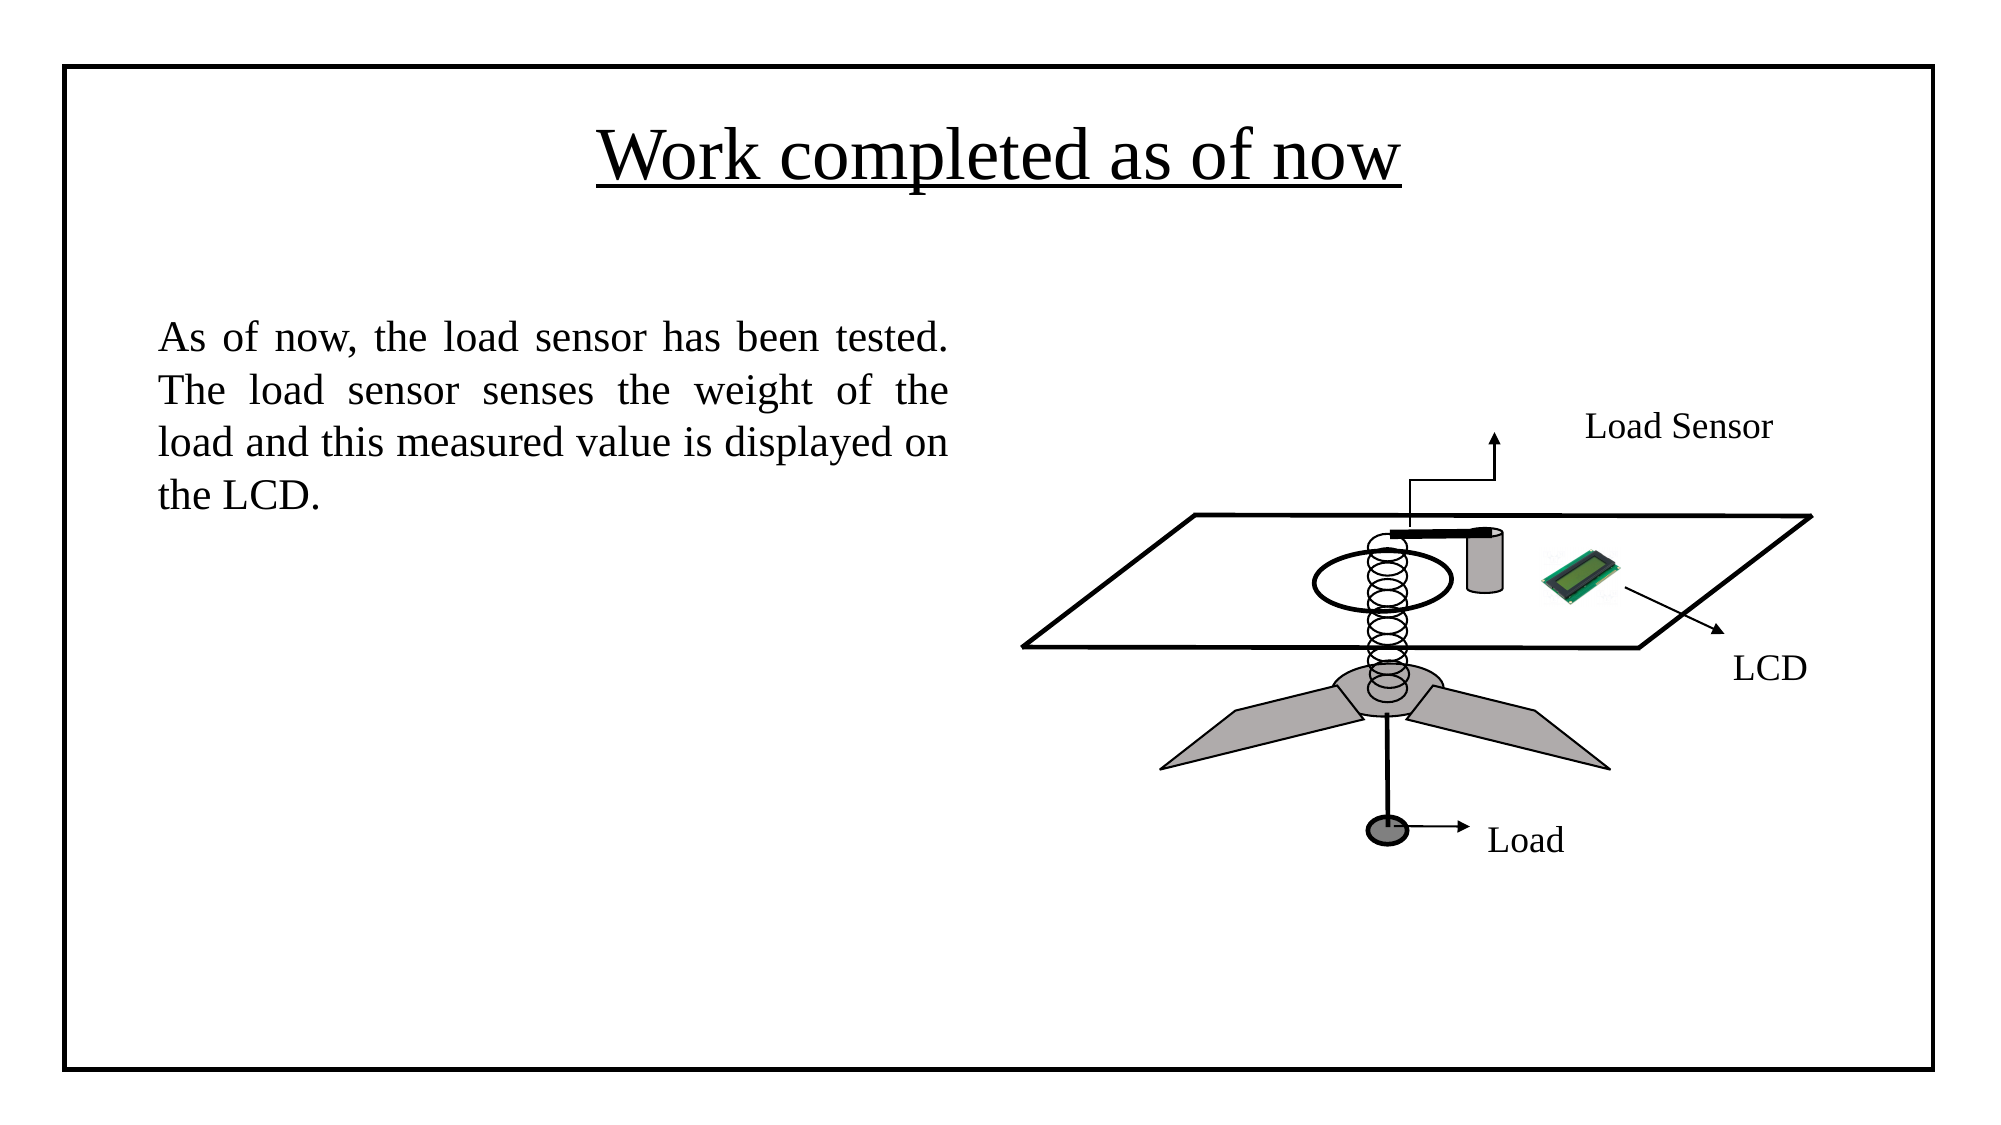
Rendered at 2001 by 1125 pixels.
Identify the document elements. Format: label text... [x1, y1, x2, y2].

text_box LCD [1825, 635, 1973, 695]
text_box Work completed as of now [336, 98, 1662, 204]
text_box As of now, the load sensor has been tested. The load sensor senses the weight of the load and this measured value is displayed on the LCD. [142, 300, 965, 526]
text_box [63, 66, 1934, 1071]
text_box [1021, 393, 1825, 846]
